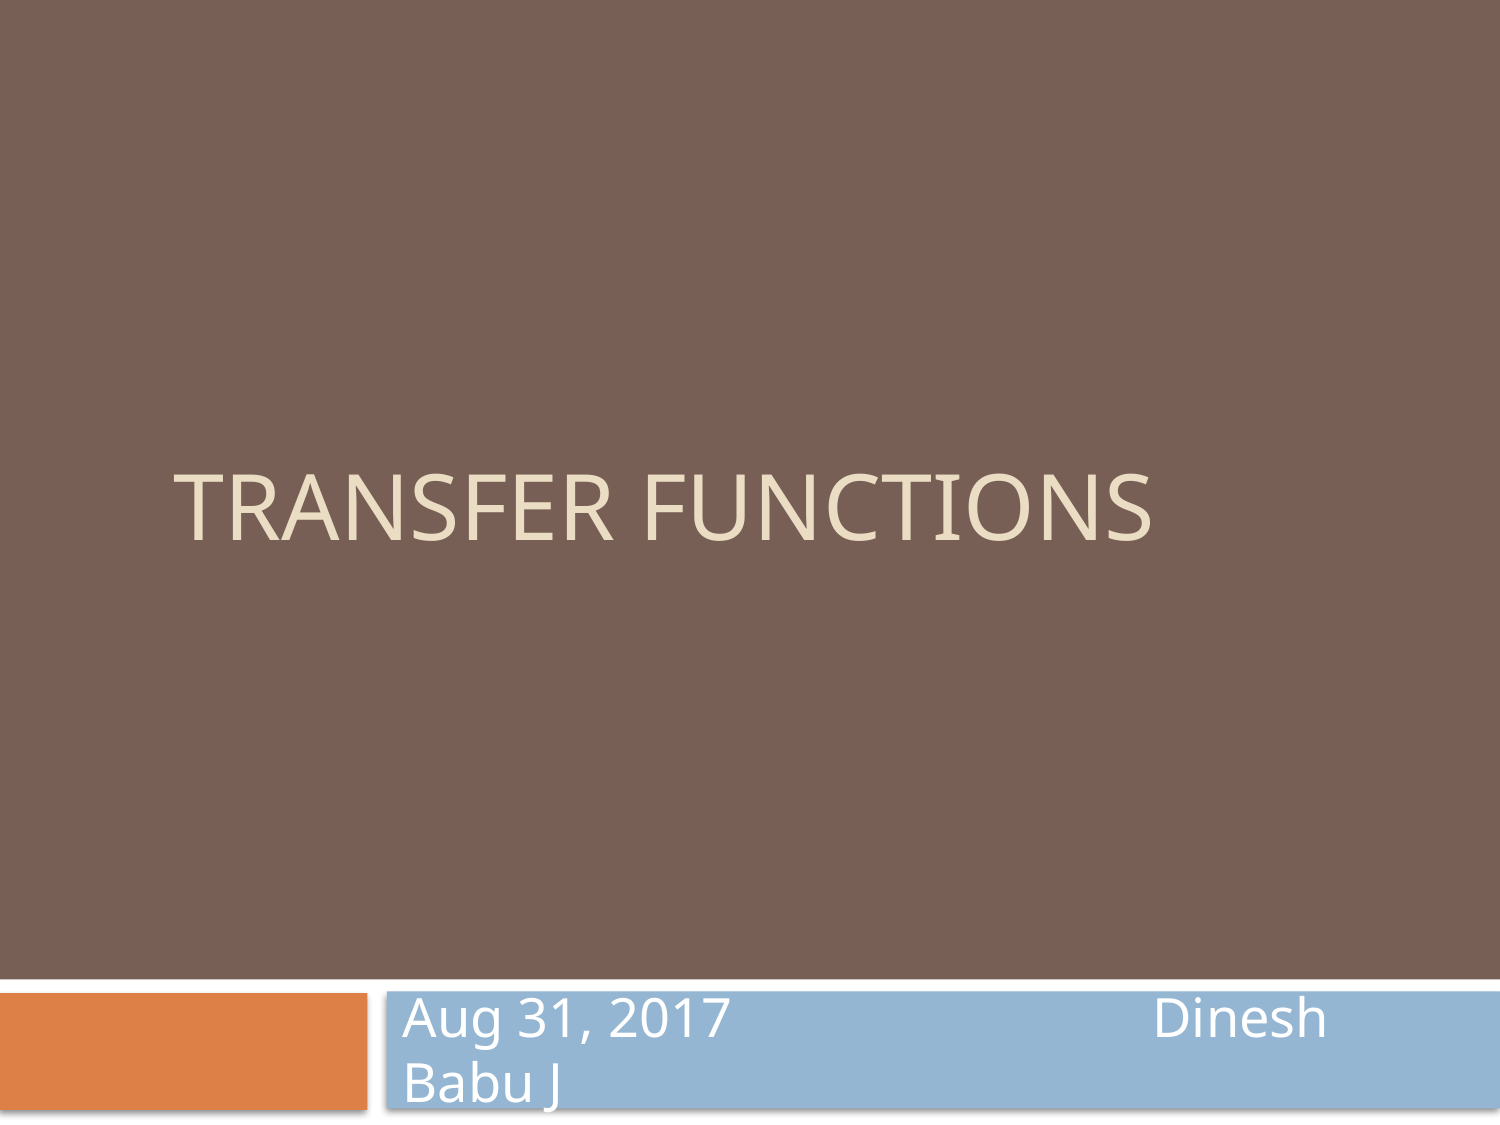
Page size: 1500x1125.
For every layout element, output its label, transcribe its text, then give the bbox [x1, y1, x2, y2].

title transfer functionS [8, 266, 1459, 567]
subtitle Aug 31, 2017 Dinesh Babu J [387, 992, 1488, 1105]
